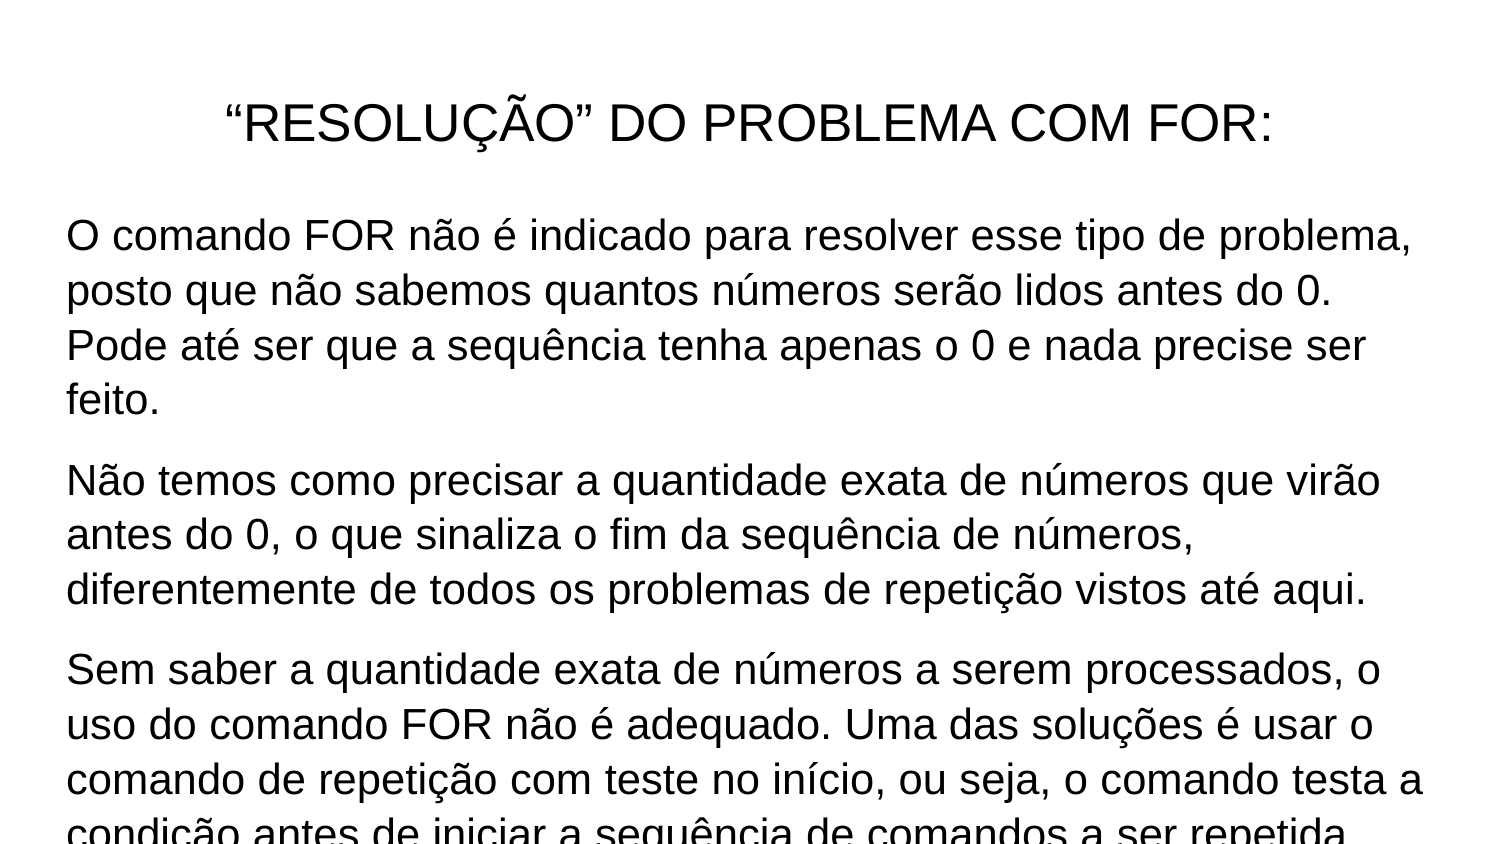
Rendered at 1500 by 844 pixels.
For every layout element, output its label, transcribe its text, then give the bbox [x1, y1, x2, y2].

list O comando FOR não é indicado para resolver esse tipo de problema, posto que não sabemos quantos números serão lidos antes do 0. Pode até ser que a sequência tenha apenas o 0 e nada precise ser feito. Não temos como precisar a quantidade exata de números que virão antes do 0, o que sinaliza o fim da sequência de números, diferentemente de todos os problemas de repetição vistos até aqui. Sem saber a quantidade exata de números a serem processados, o uso do comando FOR não é adequado. Uma das soluções é usar o comando de repetição com teste no início, ou seja, o comando testa a condição antes de iniciar a sequência de comandos a ser repetida. [51, 189, 1449, 844]
title “RESOLUÇÃO” DO PROBLEMA COM FOR: [51, 72, 1449, 167]
